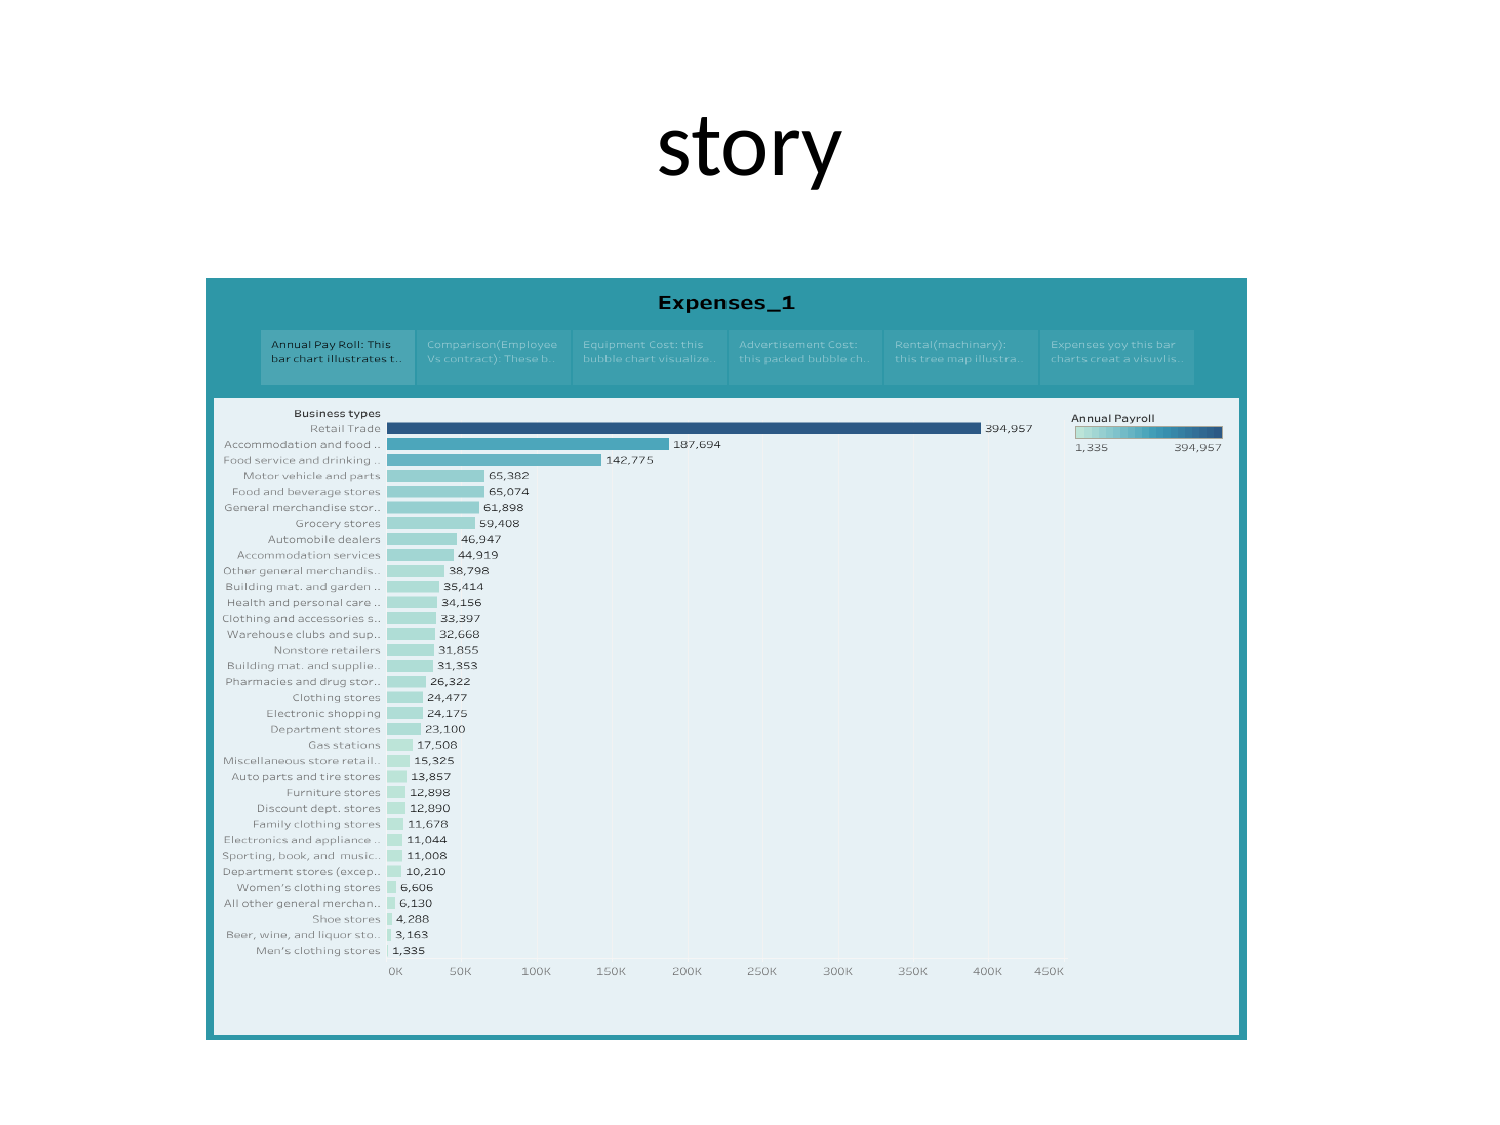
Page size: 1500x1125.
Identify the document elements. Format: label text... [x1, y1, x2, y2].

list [206, 278, 1247, 1040]
title story [75, 45, 1425, 233]
